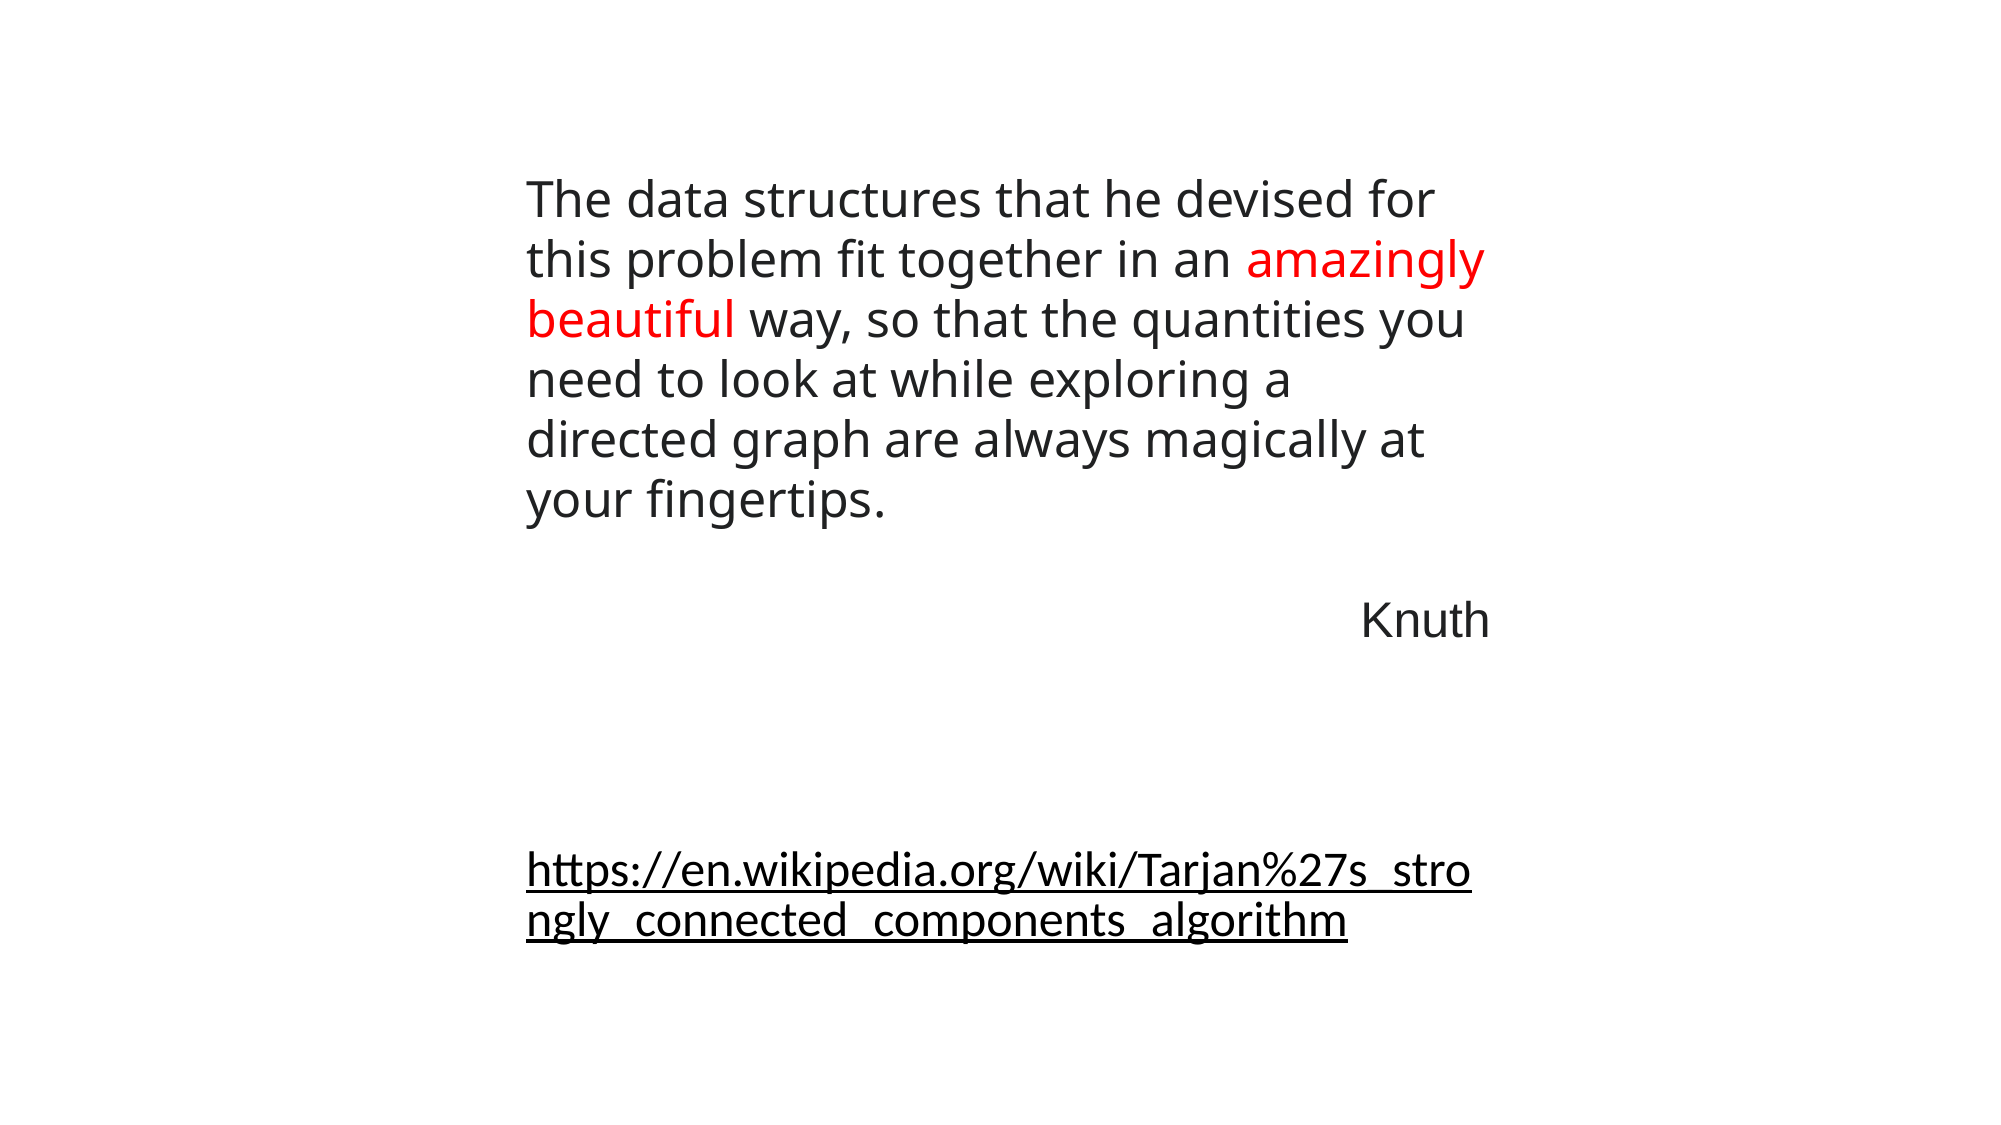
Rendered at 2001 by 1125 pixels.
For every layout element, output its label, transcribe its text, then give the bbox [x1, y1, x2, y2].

text_box The data structures that he devised for this problem fit together in an amazingly beautiful way, so that the quantities you need to look at while exploring a directed graph are always magically at your fingertips. Knuth [511, 159, 1506, 655]
text_box https://en.wikipedia.org/wiki/Tarjan%27s_strongly_connected_components_algorithm [511, 828, 1506, 964]
